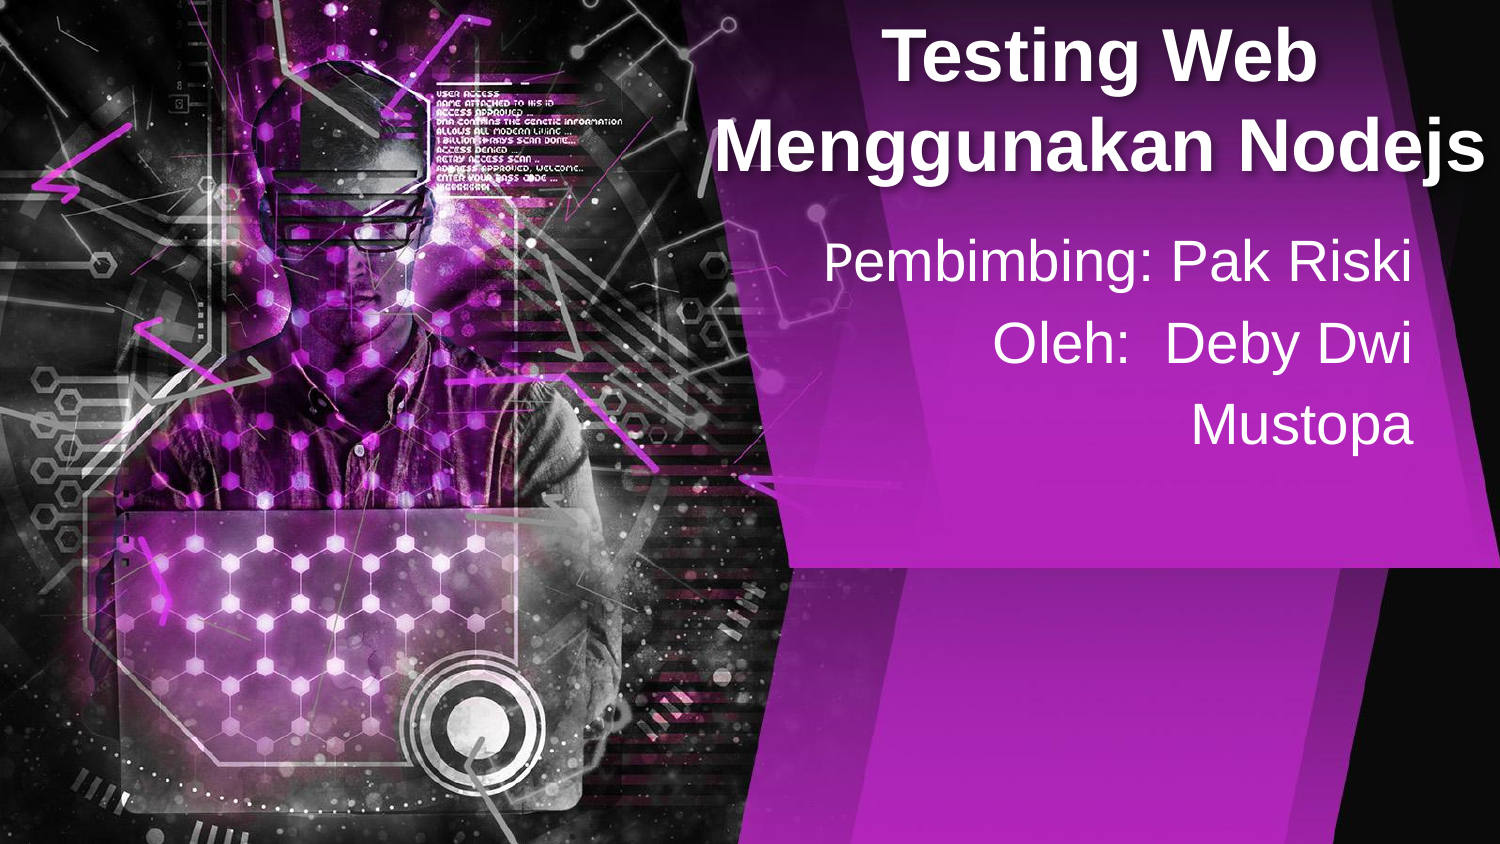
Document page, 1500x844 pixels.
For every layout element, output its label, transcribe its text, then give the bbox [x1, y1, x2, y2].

subtitle Pembimbing: Pak Riski Oleh: Deby Dwi Mustopa [121, 215, 1430, 328]
picture [0, 0, 1500, 844]
title Testing Web Menggunakan Nodejs [686, 0, 1500, 235]
